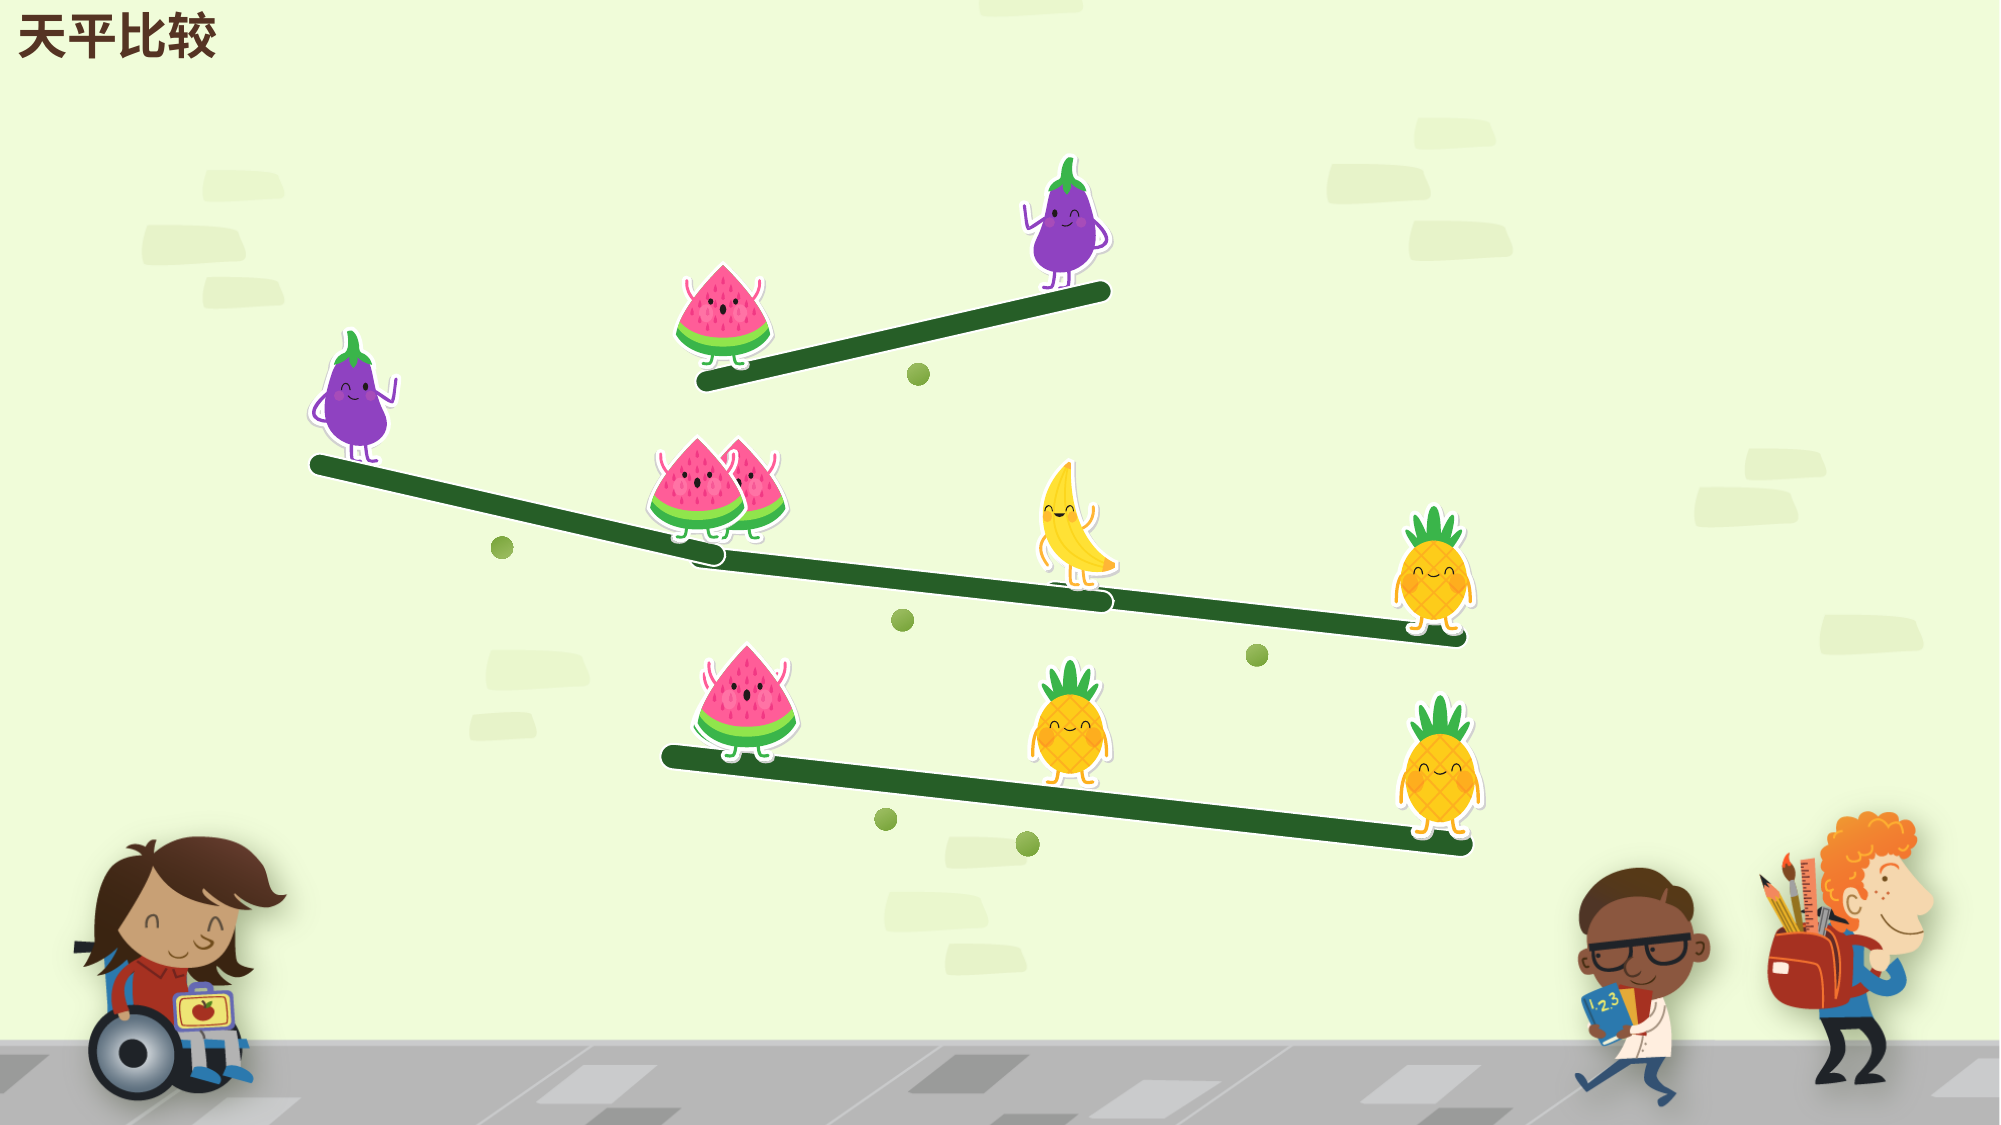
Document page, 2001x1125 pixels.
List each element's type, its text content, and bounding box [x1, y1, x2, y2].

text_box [685, 434, 1120, 631]
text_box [655, 640, 1486, 861]
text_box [672, 153, 1122, 388]
title 天平比较 [2, 18, 259, 74]
picture [0, 0, 2000, 1125]
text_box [1035, 459, 1478, 640]
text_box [299, 326, 748, 561]
